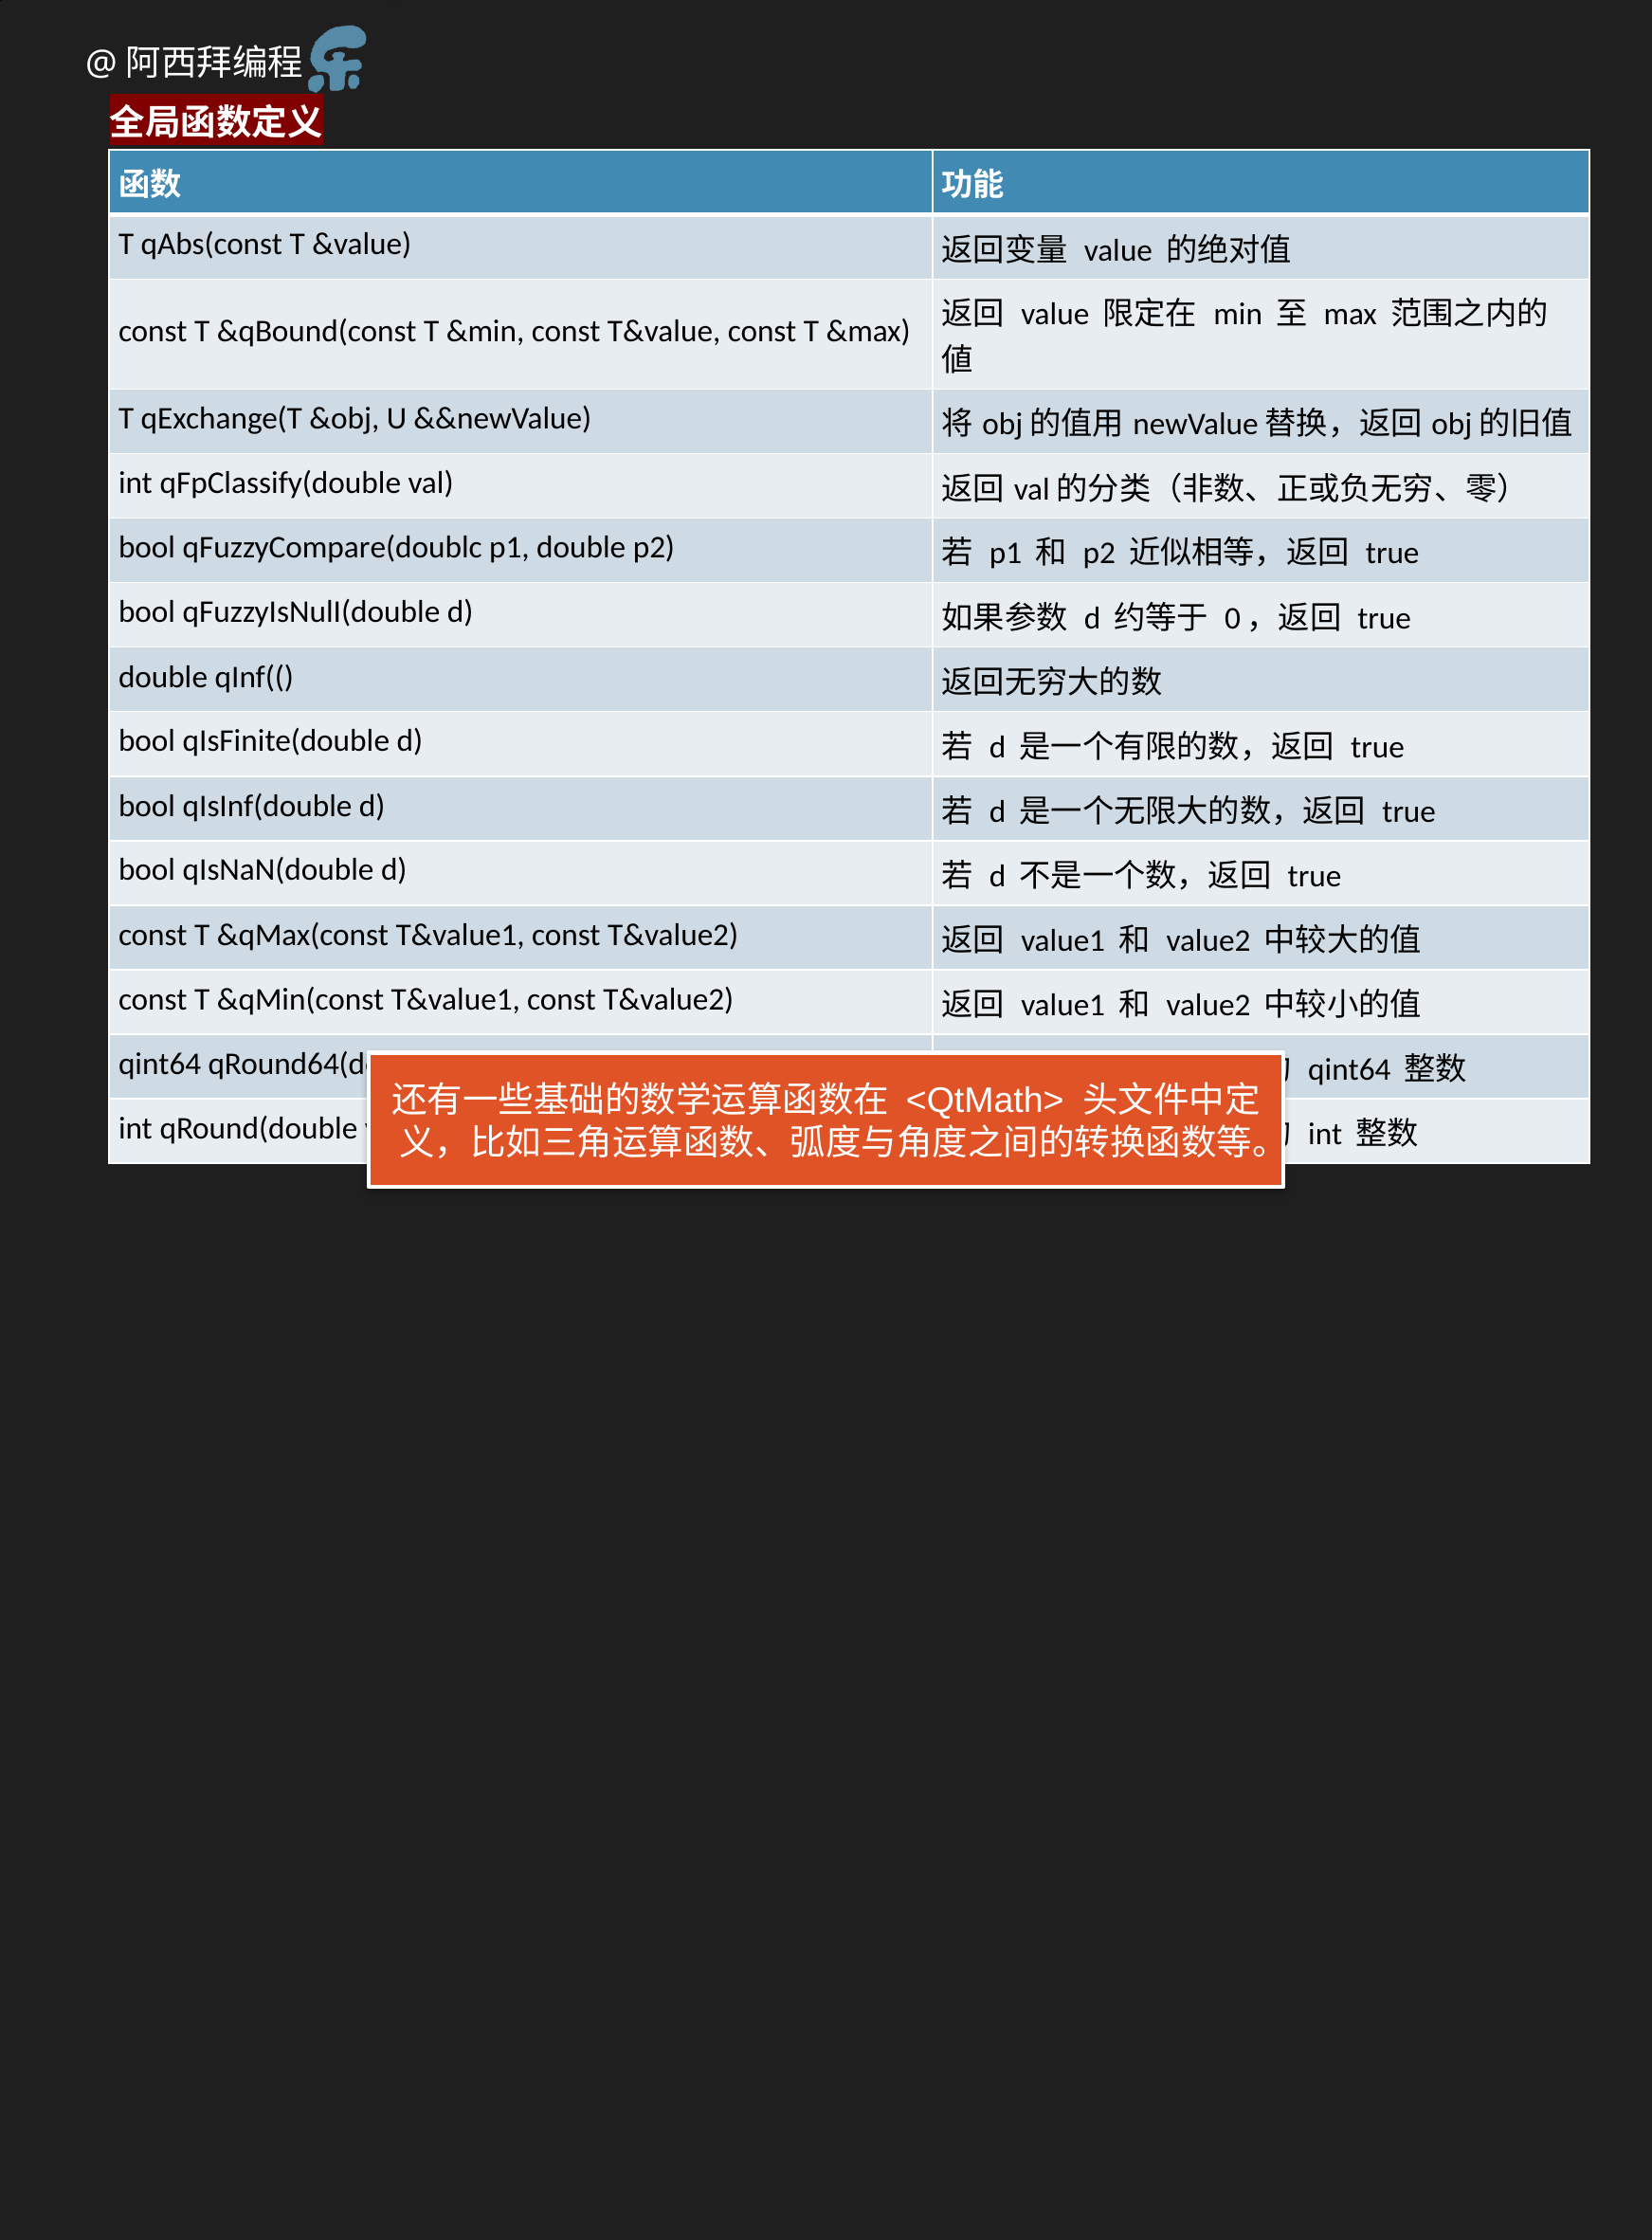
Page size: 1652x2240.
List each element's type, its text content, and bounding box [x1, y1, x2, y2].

table_cell 若 d 是一个有限的数，返回 true [934, 712, 1588, 775]
table_cell 如果参数 d 约等于 0，返回 true [934, 583, 1588, 647]
table_cell T qExchange(T &obj, U &&newValue) [110, 390, 932, 453]
table_cell 返回 value 限定在 min 至 max 范围之内的値 [934, 280, 1588, 389]
table_cell 将obj的值用newValue替换，返回obj的旧值 [934, 390, 1588, 453]
table_cell int qRound(double value) [110, 1100, 362, 1162]
table_cell 将 value 近似为最接近的 qint64 整数 [934, 1035, 1588, 1098]
table_cell 若 d 是一个无限大的数，返回 true [934, 777, 1588, 840]
table_cell bool qFuzzyCompare(doublc p1, double p2) [110, 519, 932, 582]
table_cell 返回 value1 和 value2 中较大的值 [934, 906, 1588, 969]
table_cell const T &qMax(const T&value1, const T&value2) [110, 906, 932, 969]
table_cell 返回变量 value 的绝对值 [934, 217, 1588, 279]
table_cell int qFpClassify(double val) [110, 454, 932, 518]
table_cell qint64 qRound64(double value) [110, 1035, 932, 1098]
table_cell double qInf(() [110, 647, 932, 711]
table_cell 将 value 近似为最接近的 int 整数 [1289, 1100, 1588, 1162]
table_header 功能 [934, 151, 1588, 212]
table_cell 返回无穷大的数 [934, 647, 1588, 711]
table_cell const T &qBound(const T &min, const T&value, const T &max) [110, 280, 932, 389]
table_cell bool qIsFinite(double d) [110, 712, 932, 775]
table_cell 返回val的分类（非数、正或负无穷、零） [934, 454, 1588, 518]
table_header 函数 [110, 151, 932, 212]
table_cell 返回 value1 和 value2 中较小的值 [934, 971, 1588, 1033]
table_cell 若 d 不是一个数，返回 true [934, 842, 1588, 904]
text_box 全局函数定义 [95, 92, 1246, 150]
table_cell const T &qMin(const T&value1, const T&value2) [110, 971, 932, 1033]
table_cell bool qIsNaN(double d) [110, 842, 932, 904]
table_cell 若 p1 和 p2 近似相等，返回 true [934, 519, 1588, 582]
table_cell T qAbs(const T &value) [110, 217, 932, 279]
text_box 还有一些基础的数学运算函数在 <QtMath> 头文件中定义，比如三角运算函数、弧度与角度之间的转换函数等。 [367, 1050, 1285, 1189]
picture [0, 0, 1652, 2240]
table_cell bool qIsInf(double d) [110, 777, 932, 840]
table_cell bool qFuzzyIsNulI(double d) [110, 583, 932, 647]
